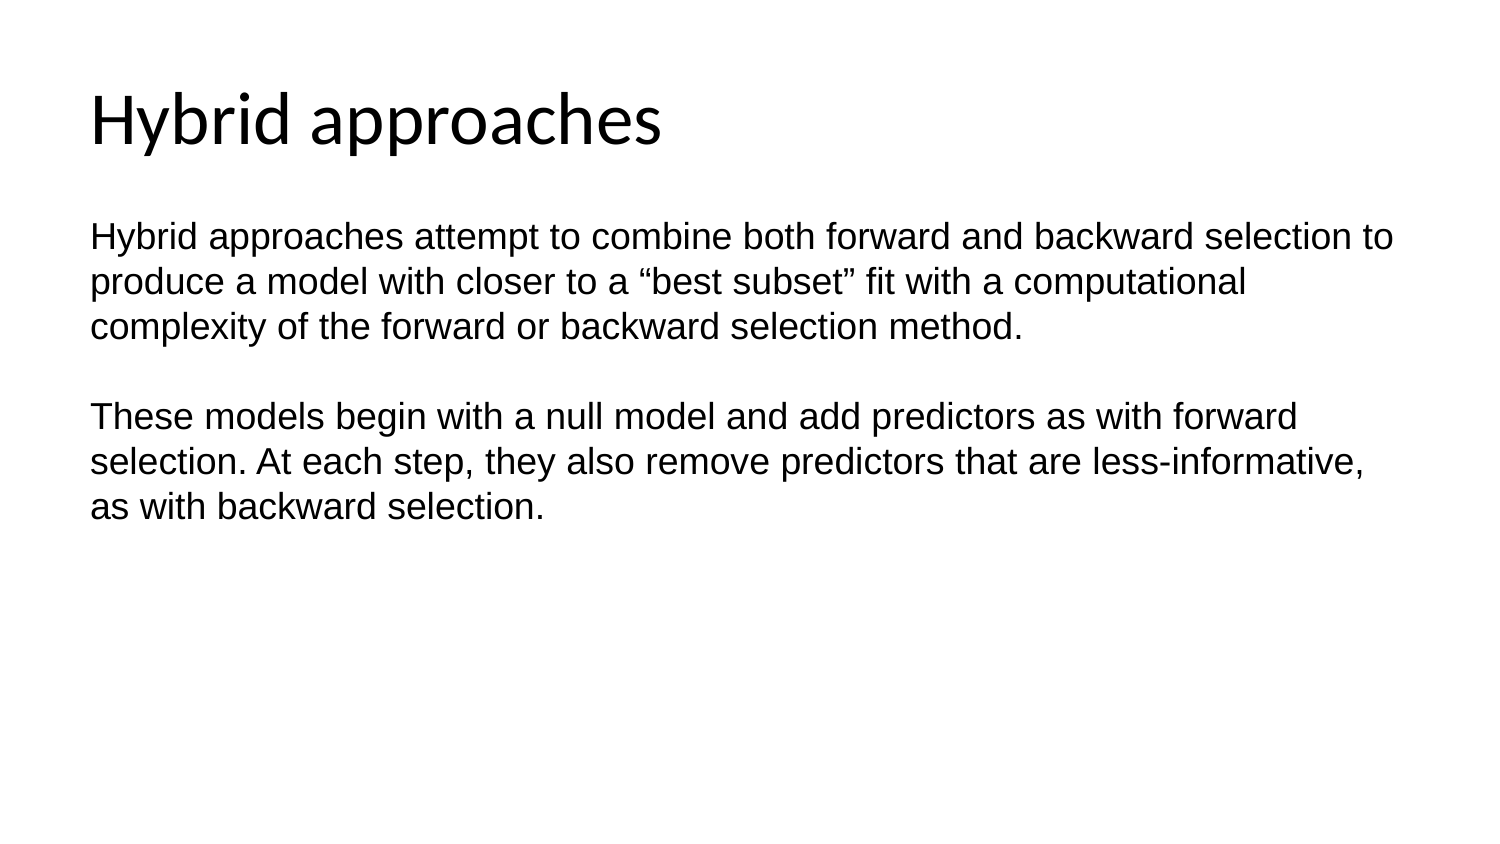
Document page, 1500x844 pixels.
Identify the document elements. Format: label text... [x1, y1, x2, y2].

title Hybrid approaches [75, 33, 1425, 175]
list Hybrid approaches attempt to combine both forward and backward selection to produce a model with closer to a “best subset” fit with a computational complexity of the forward or backward selection method. These models begin with a null model and add predictors as with forward selection. At each step, they also remove predictors that are less-informative, as with backward selection. [75, 196, 1425, 808]
